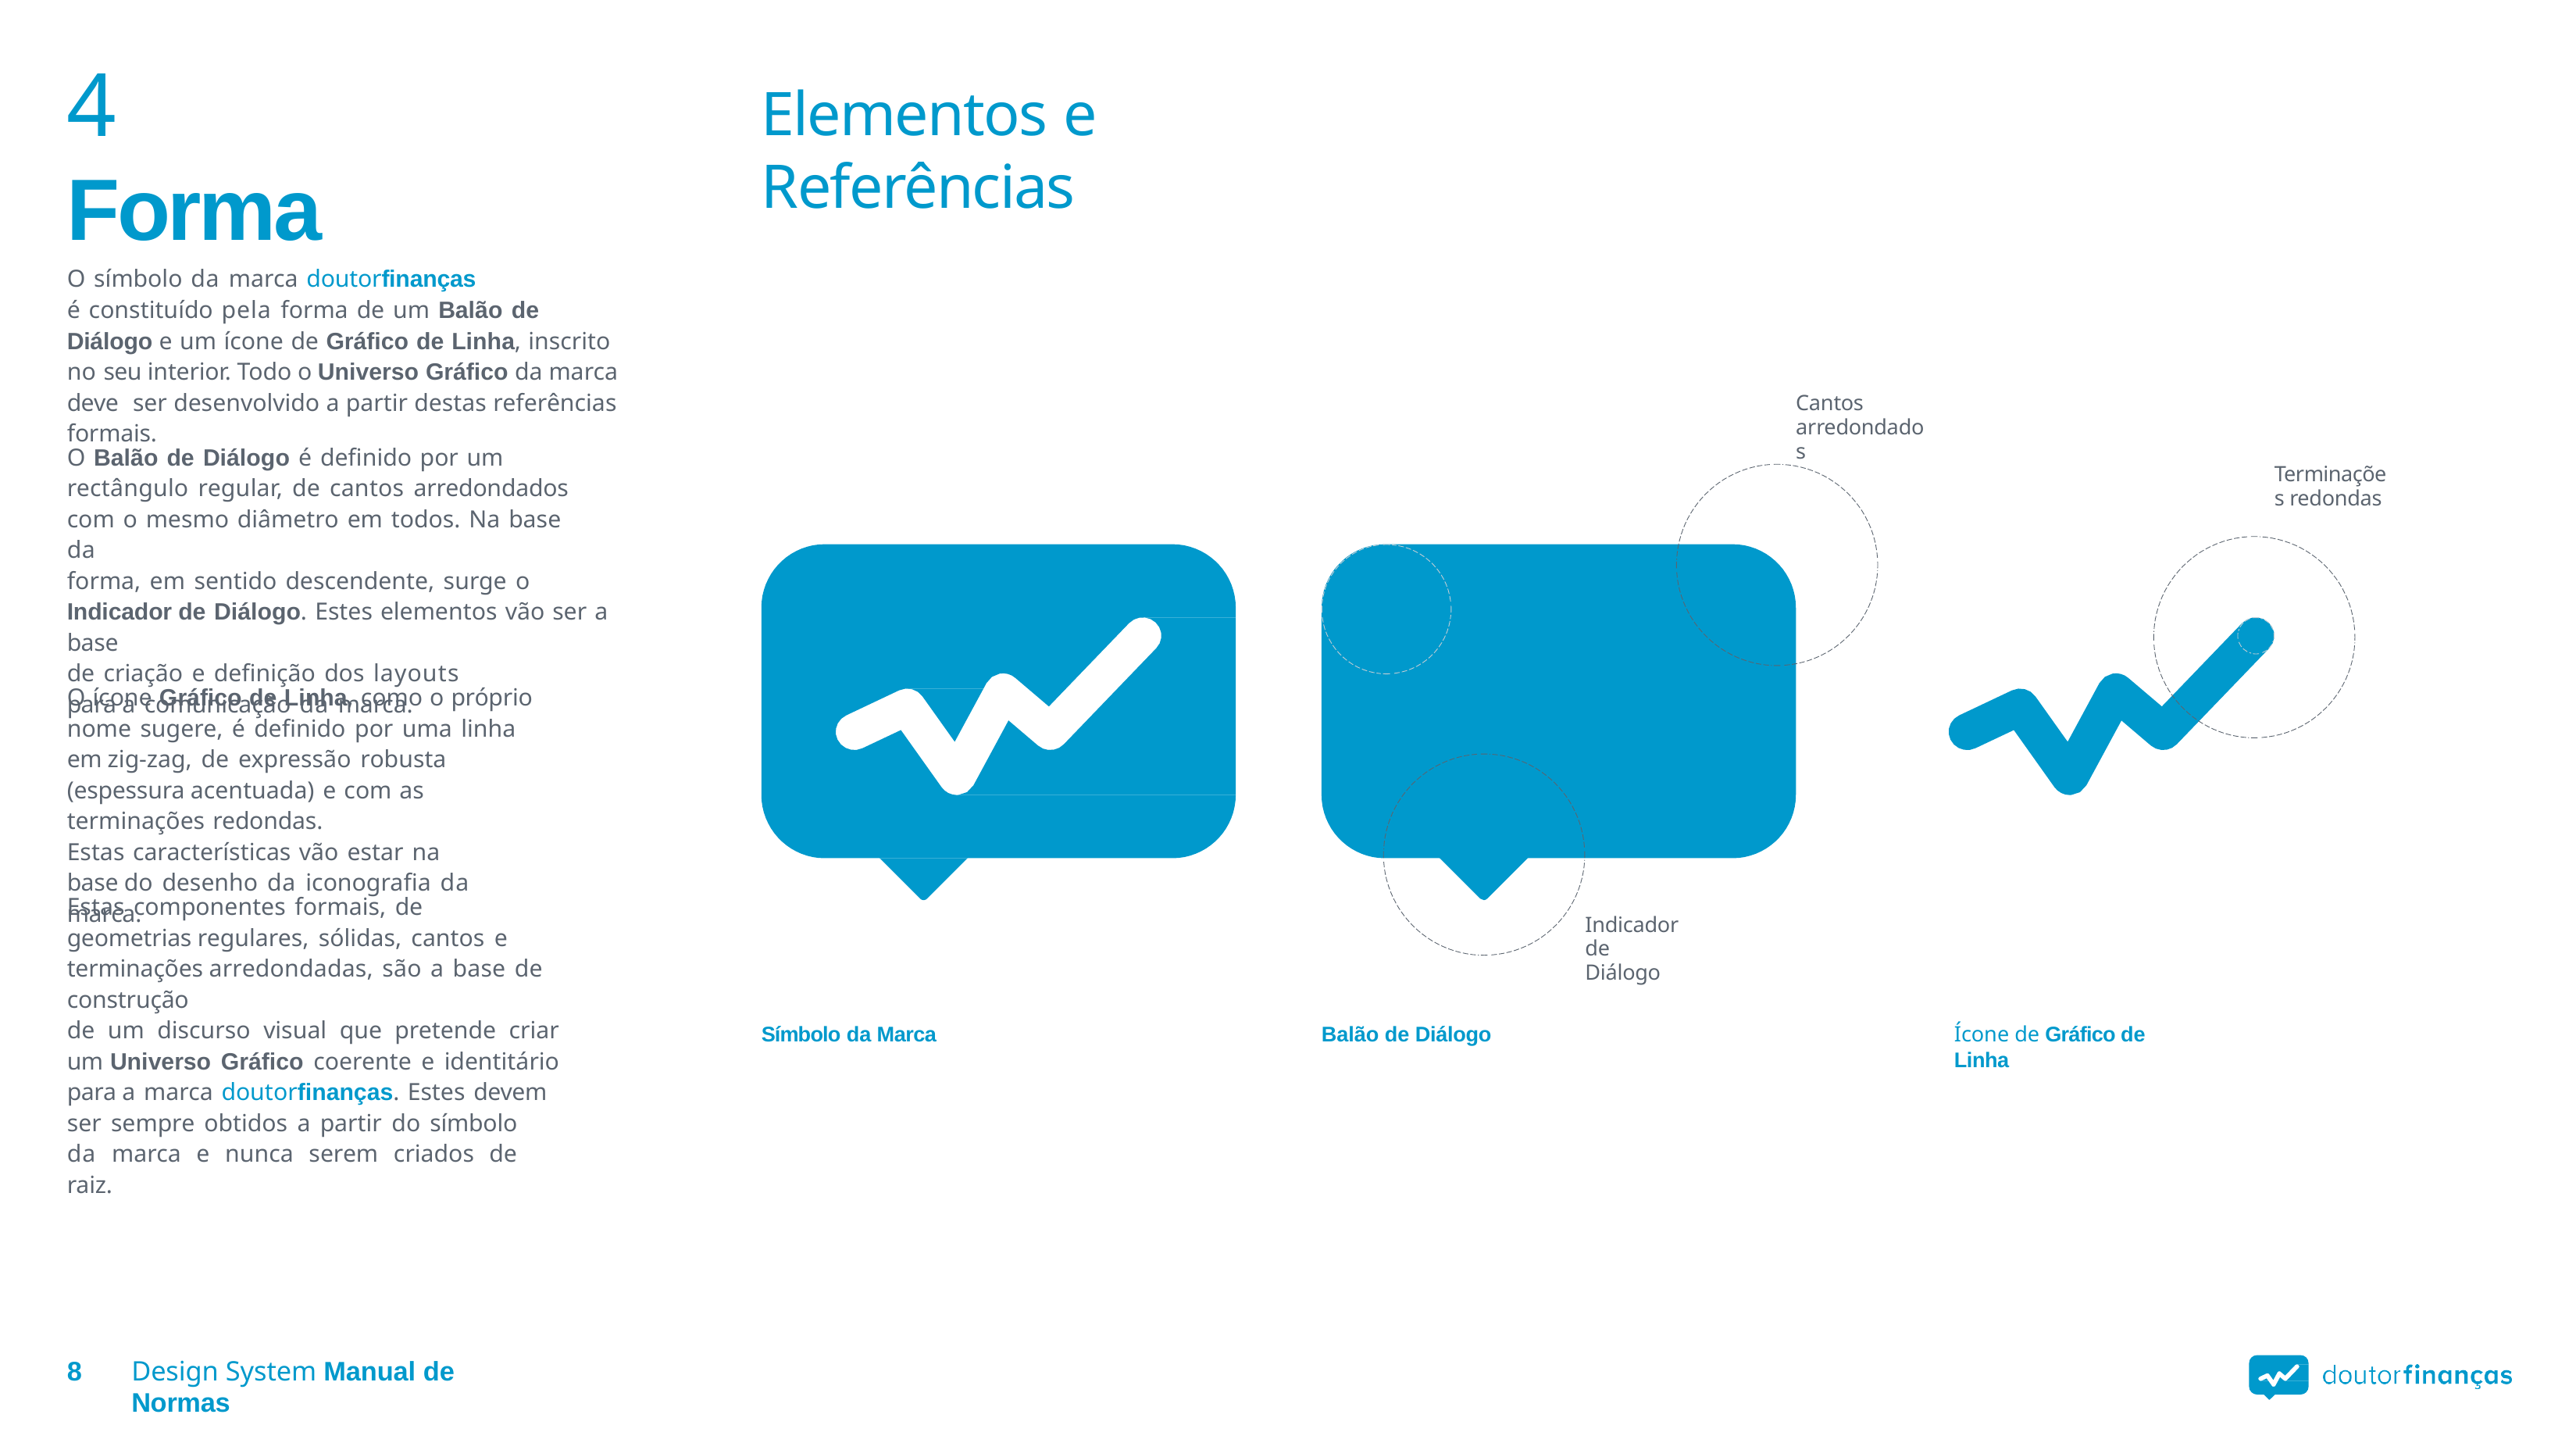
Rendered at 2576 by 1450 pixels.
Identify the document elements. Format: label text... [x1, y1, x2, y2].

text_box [1321, 544, 1452, 675]
text_box Símbolo da Marca [759, 1019, 941, 1047]
text_box O Balão de Diálogo é definido por um rectângulo regular, de cantos arredondados com o mesmo diâmetro em todos. Na base da forma, em sentido descendente, surge o Indicador de Diálogo. Estes elementos vão ser a base de criação e definição dos layouts para a comunicação da marca. [65, 438, 627, 718]
text_box [761, 544, 1236, 901]
text_box Cantos arredondados [1794, 387, 1932, 463]
footer Design System Manual de Normas [130, 1355, 557, 1450]
picture [2323, 1364, 2333, 1373]
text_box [1321, 463, 1878, 956]
text_box Balão de Diálogo [1319, 1019, 1493, 1047]
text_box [1948, 536, 2356, 795]
text_box Elementos e Referências [759, 73, 1408, 220]
picture [2326, 1372, 2333, 1381]
picture [2323, 1364, 2512, 1389]
text_box O símbolo da marca doutorfinanças é constituído pela forma de um Balão de Diálogo e um ícone de Gráfico de Linha, inscrito no seu interior. Todo o Universo Gráfico da marca deve ser desenvolvido a partir destas referências formais. [65, 259, 623, 438]
title 4 Forma [65, 47, 391, 291]
slide_number 20 [62, 1355, 102, 1450]
text_box Ícone de Gráfico de Linha [1952, 1019, 2203, 1072]
text_box Estas componentes formais, de geometrias regulares, sólidas, cantos e terminações arredondadas, são a base de construção de um discurso visual que pretende criar um Universo Gráfico coerente e identitário para a marca doutorfinanças. Estes devem ser sempre obtidos a partir do símbolo da marca e nunca serem criados de raiz. [65, 888, 560, 1198]
text_box Terminações redondas [2272, 458, 2396, 510]
text_box O ícone Gráfico de Linha, como o próprio nome sugere, é definido por uma linha em zig‑zag, de expressão robusta (espessura acentuada) e com as terminações redondas. Estas características vão estar na base do desenho da iconografia da marca. [65, 678, 552, 888]
text_box Indicador de Diálogo [1583, 962, 1692, 985]
